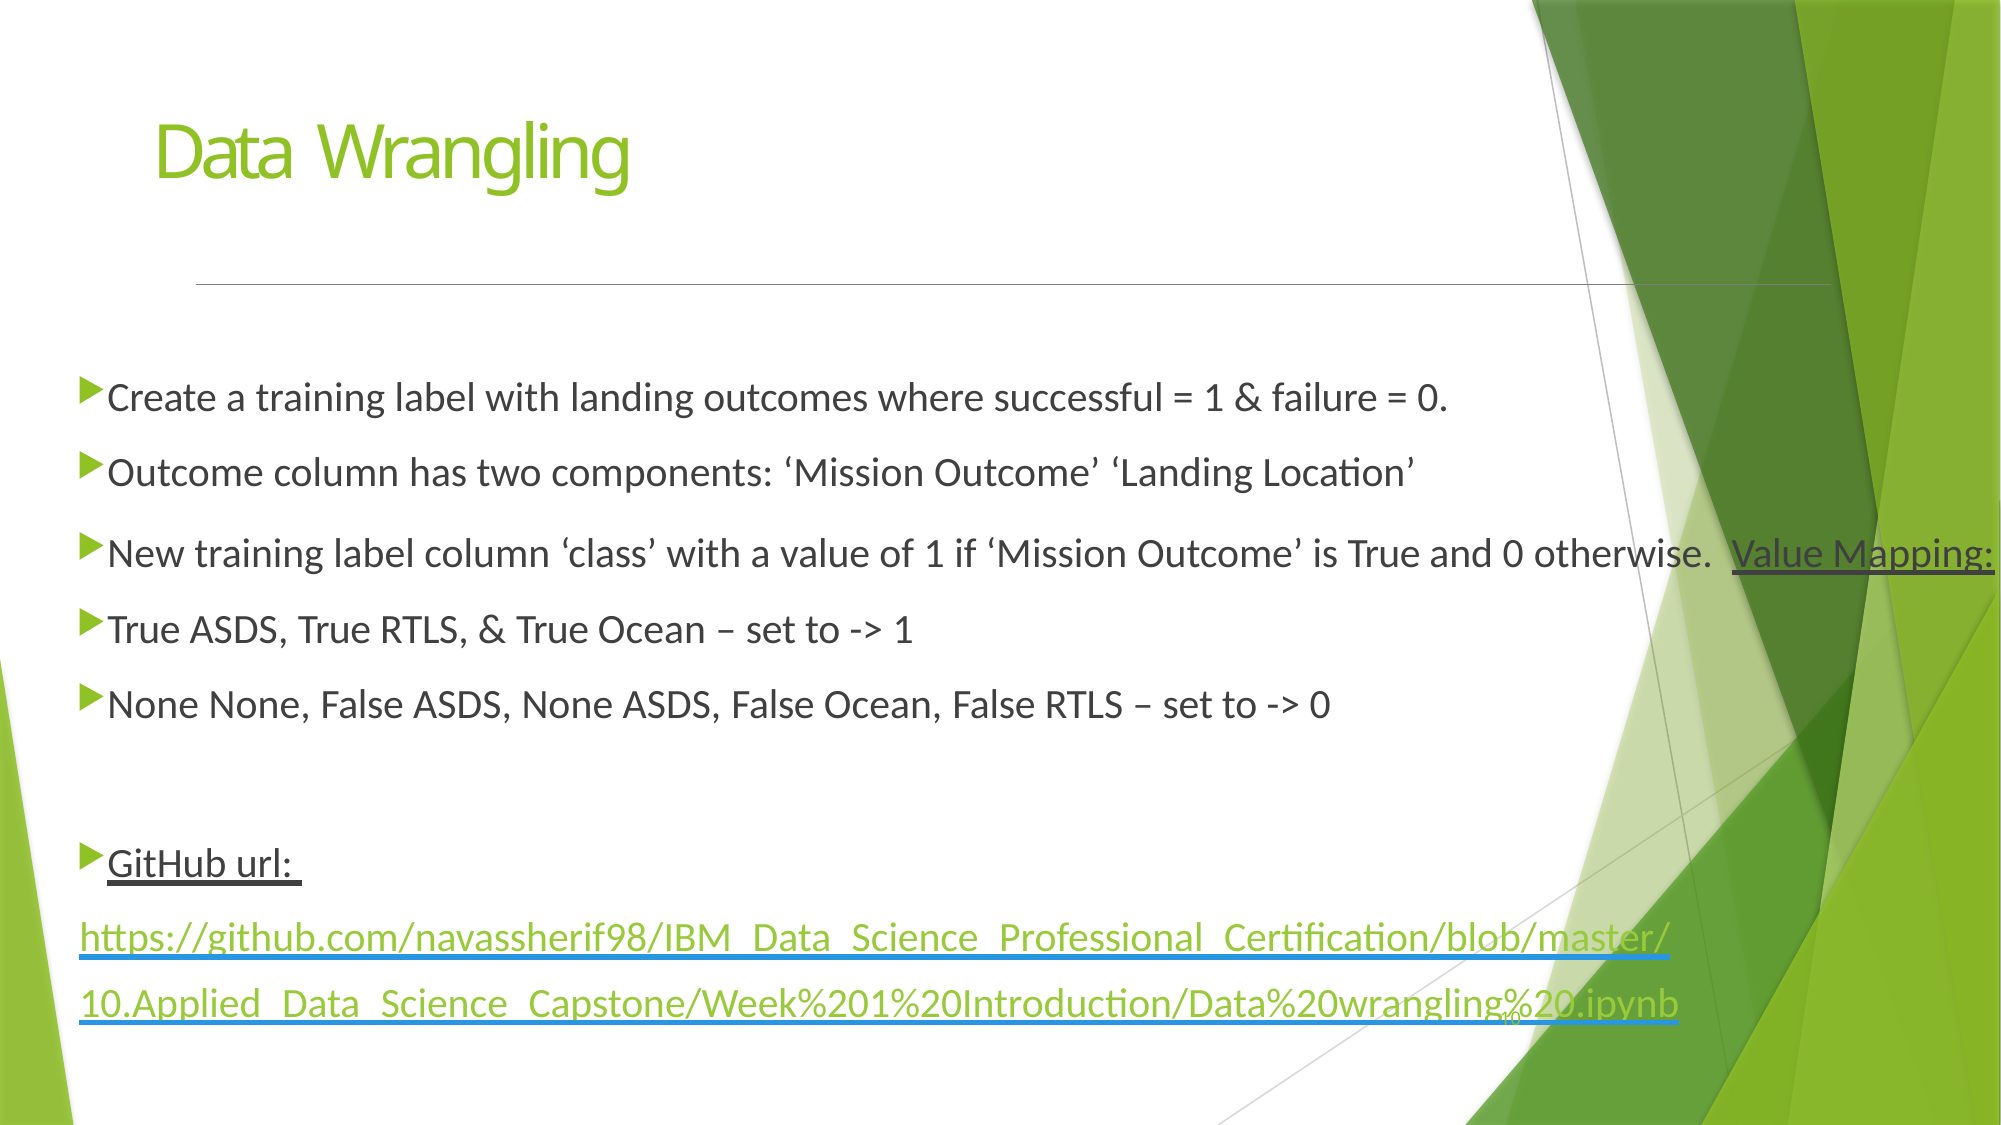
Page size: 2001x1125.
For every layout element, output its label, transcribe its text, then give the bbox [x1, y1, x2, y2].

slide_number 10 [1409, 694, 1522, 1125]
title Data Wrangling [150, 101, 756, 291]
list Create a training label with landing outcomes where successful = 1 & failure = 0. Outcome column has two components: ‘Mission Outcome’ ‘Landing Location’ New training label column ‘class’ with a value of 1 if ‘Mission Outcome’ is True and 0 otherwise. Value Mapping: True ASDS, True RTLS, & True Ocean – set to -> 1 None None, False ASDS, None ASDS, False Ocean, False RTLS – set to -> 0 GitHub url: https://github.com/navassherif98/IBM_Data_Science_Professional_Certification/blob/master/10.Applied_Data_Science_Capstone/Week%201%20Introduction/Data%20wrangling%20.ipynb [76, 343, 2000, 1008]
